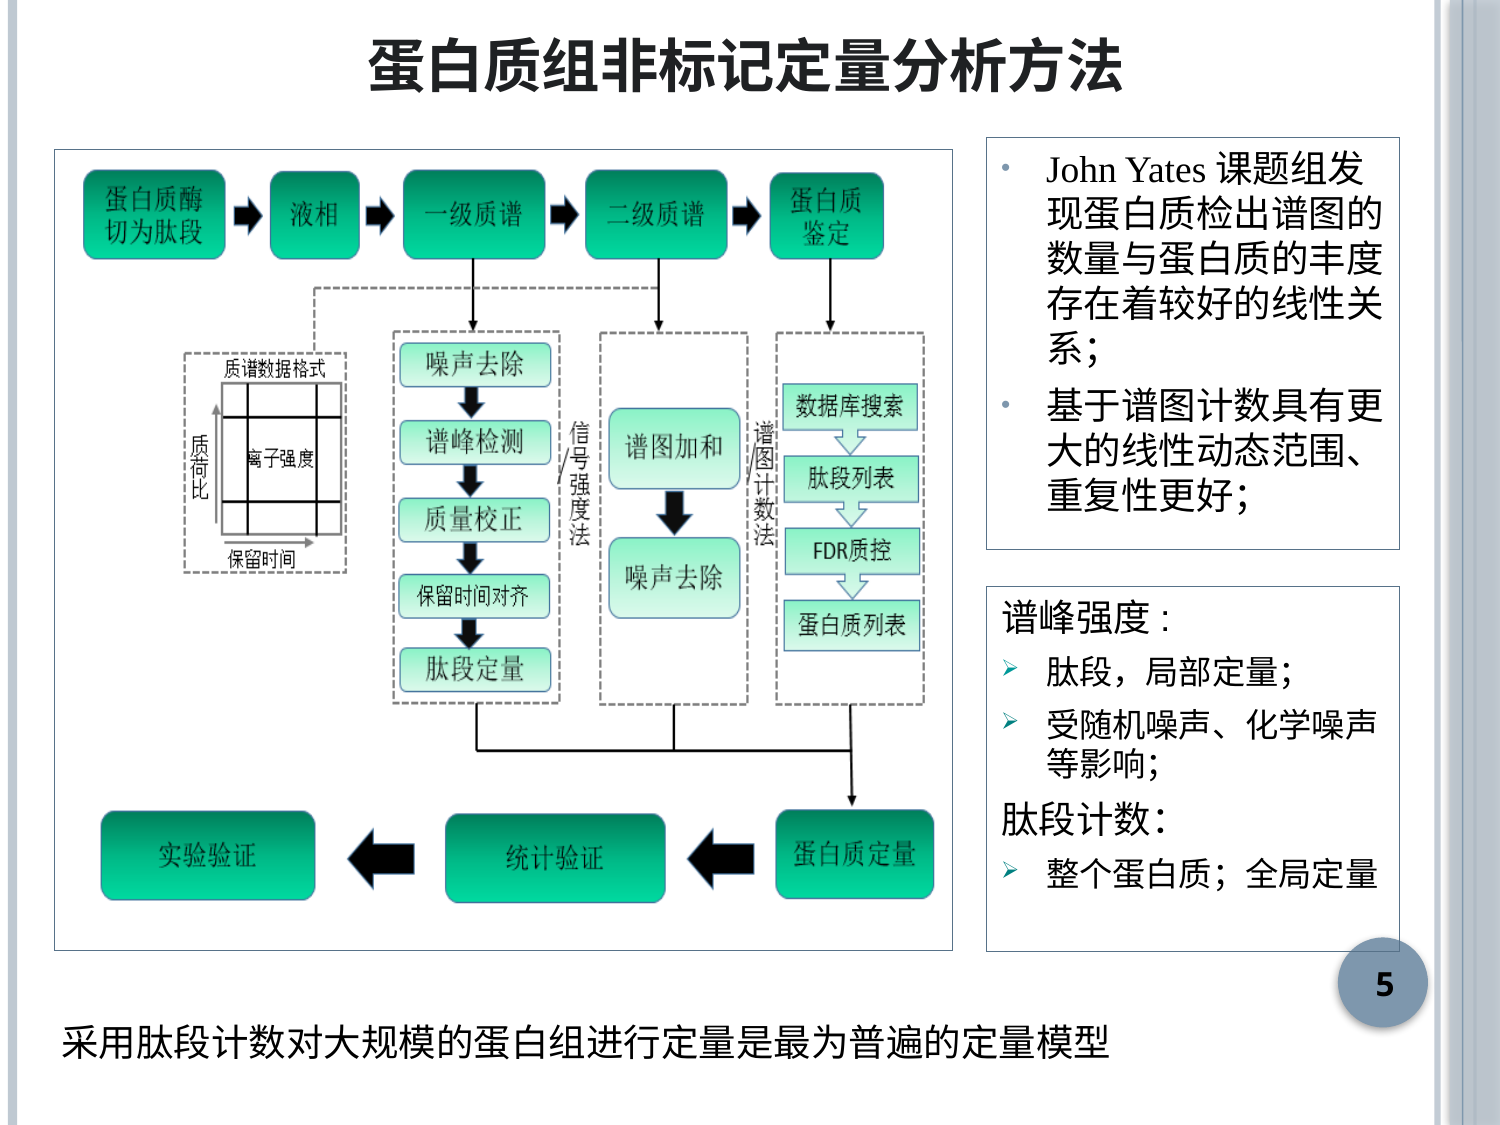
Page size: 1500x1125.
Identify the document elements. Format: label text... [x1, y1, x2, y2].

text_box John Yates课题组发现蛋白质检出谱图的数量与蛋白质的丰度存在着较好的线性关系； 基于谱图计数具有更大的线性动态范围、重复性更好； [986, 137, 1400, 550]
text_box 谱峰强度: 肽段，局部定量； 受随机噪声、化学噪声等影响； 肽段计数： 整个蛋白质；全局定量 [986, 586, 1400, 952]
text_box 采用肽段计数对大规模的蛋白组进行定量是最为普遍的定量模型 [46, 1011, 1127, 1072]
slide_number 5 [1335, 940, 1436, 1026]
picture [54, 148, 954, 952]
title 蛋白质组非标记定量分析方法 [54, 0, 1437, 107]
